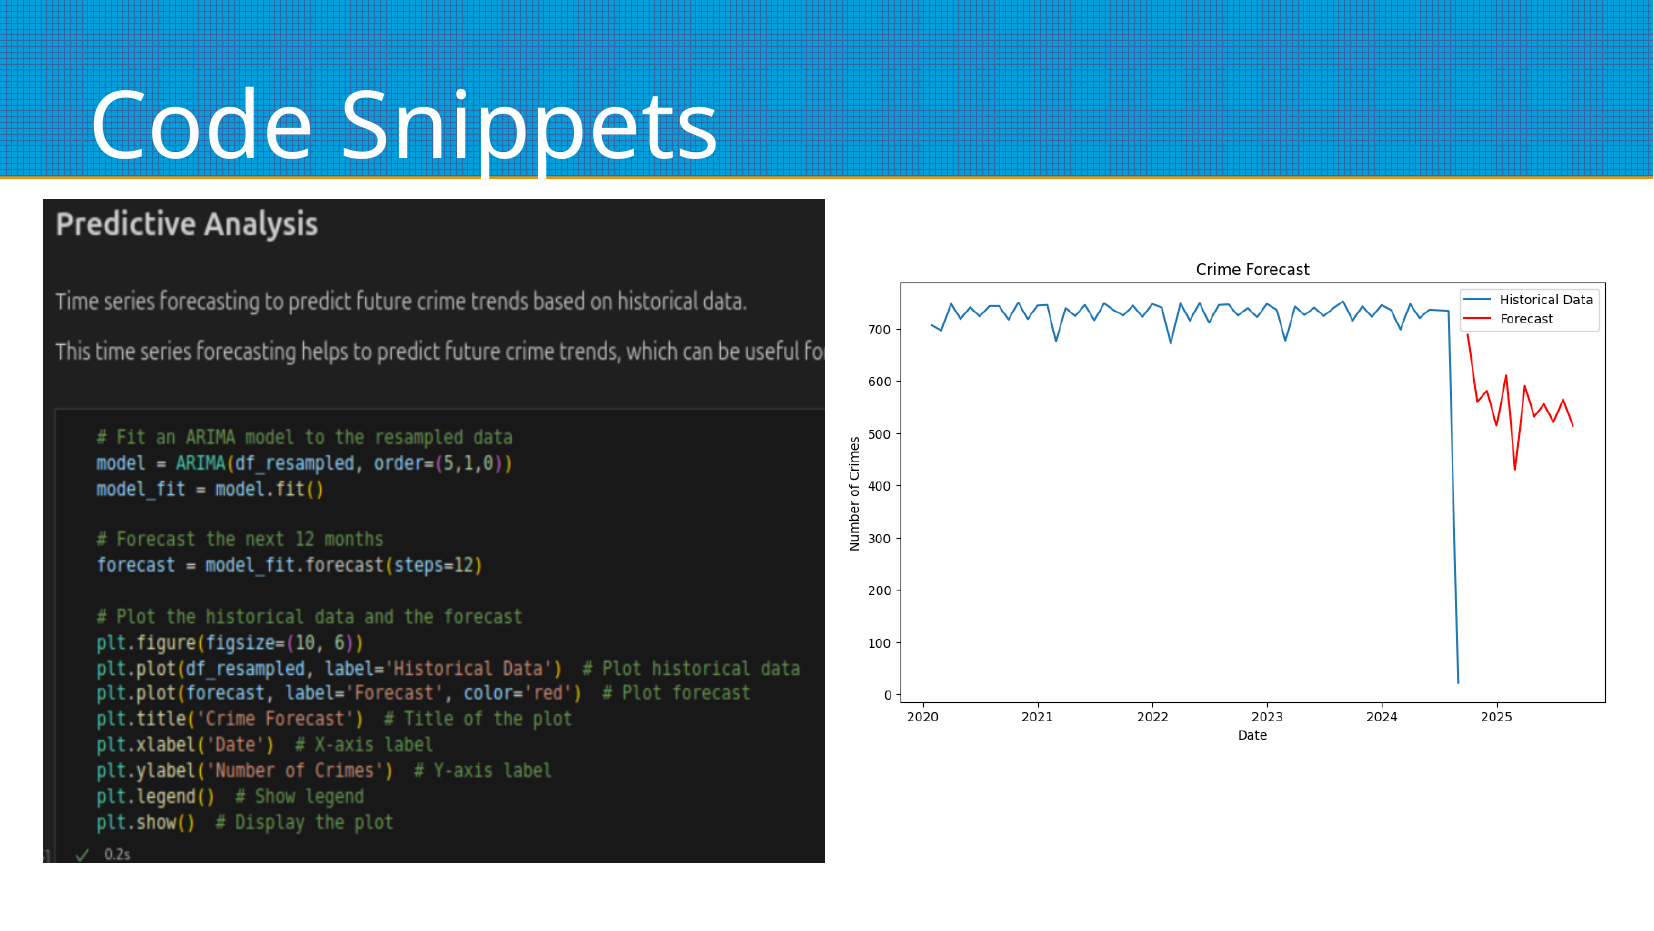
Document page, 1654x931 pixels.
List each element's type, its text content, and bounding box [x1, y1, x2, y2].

picture [840, 253, 1613, 750]
picture [43, 199, 825, 863]
title Code Snippets [88, 14, 1565, 177]
